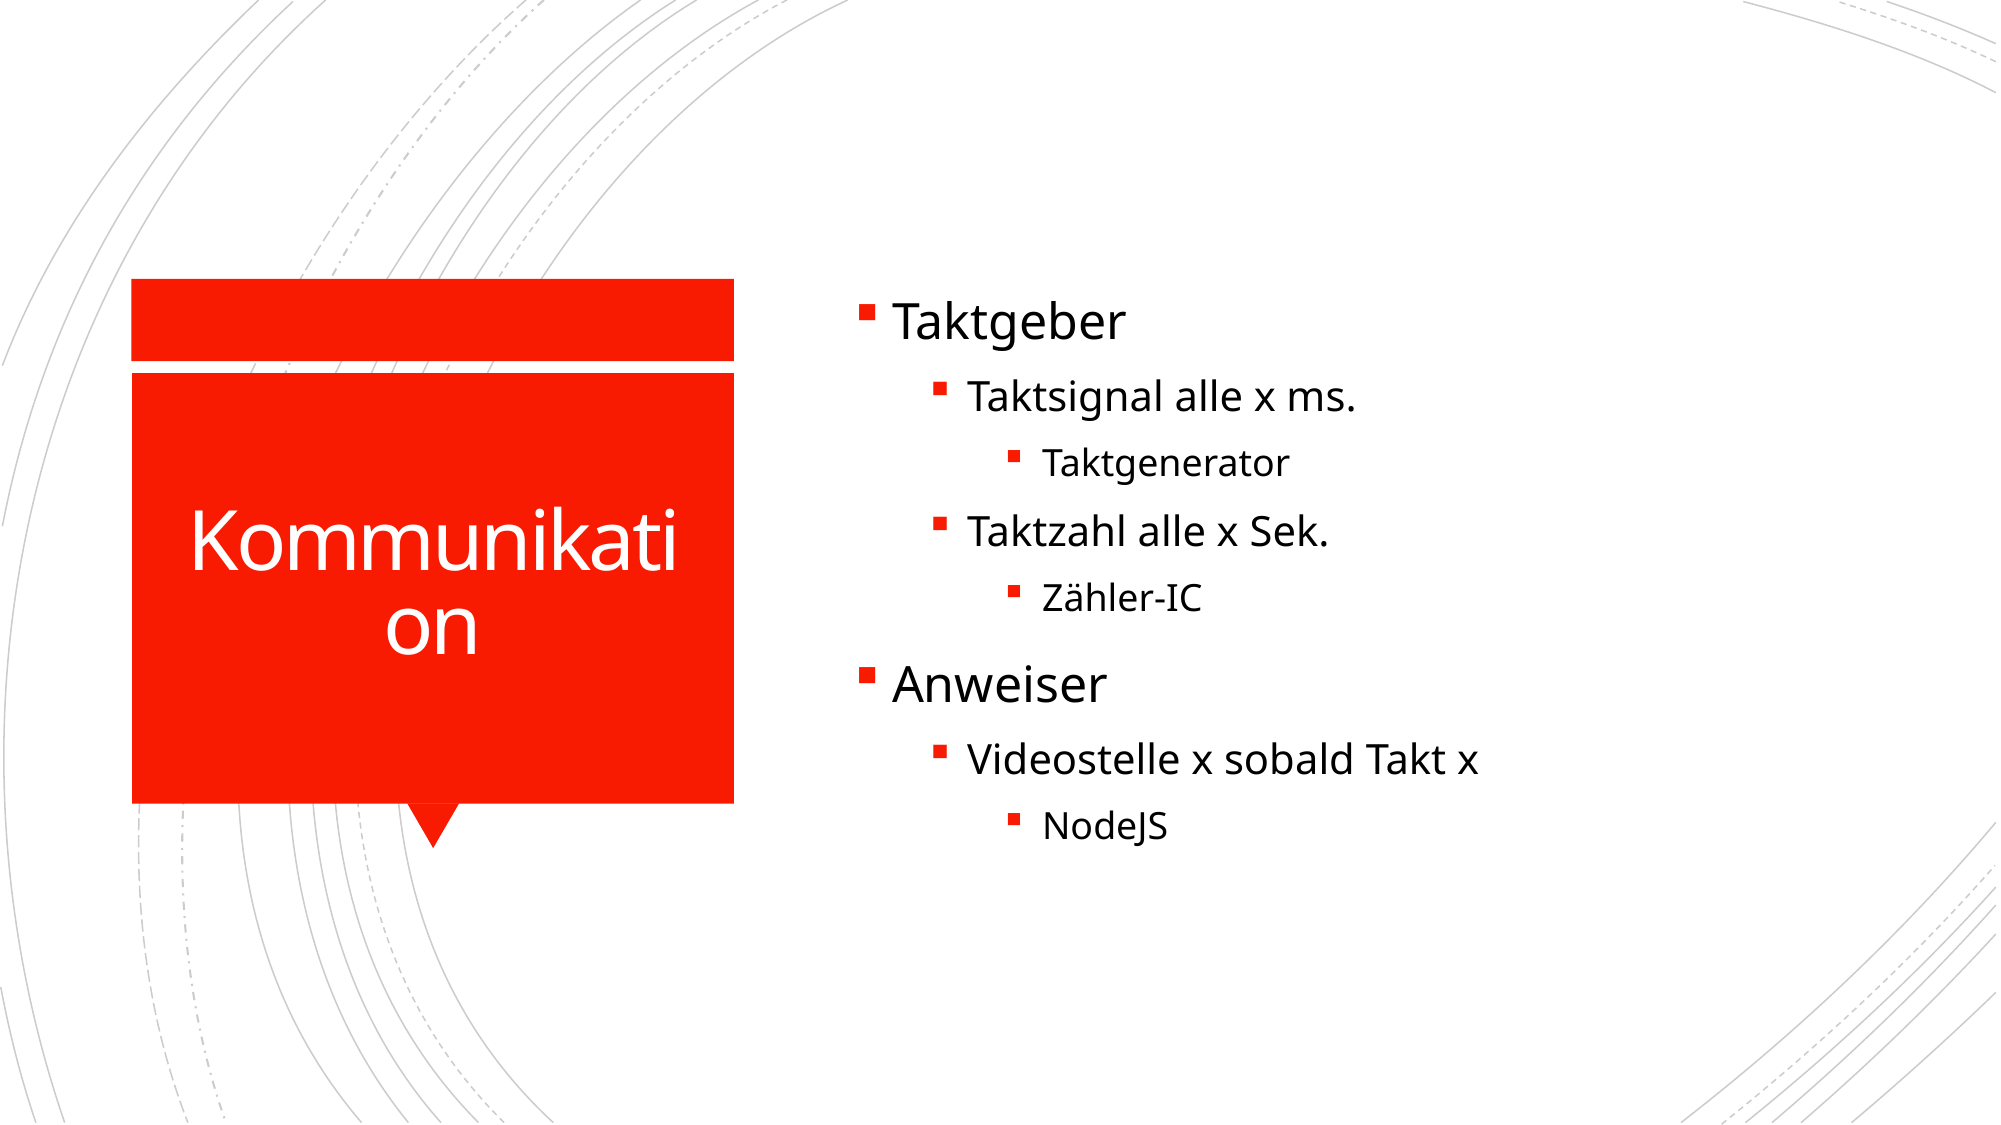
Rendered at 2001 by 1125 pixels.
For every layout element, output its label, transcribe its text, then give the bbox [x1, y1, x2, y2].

list Taktgeber Taktsignal alle x ms. Taktgenerator Taktzahl alle x Sek. Zähler-IC Anweiser Videostelle x sobald Takt x NodeJS [839, 131, 1871, 993]
title Kommunikation [145, 385, 720, 789]
